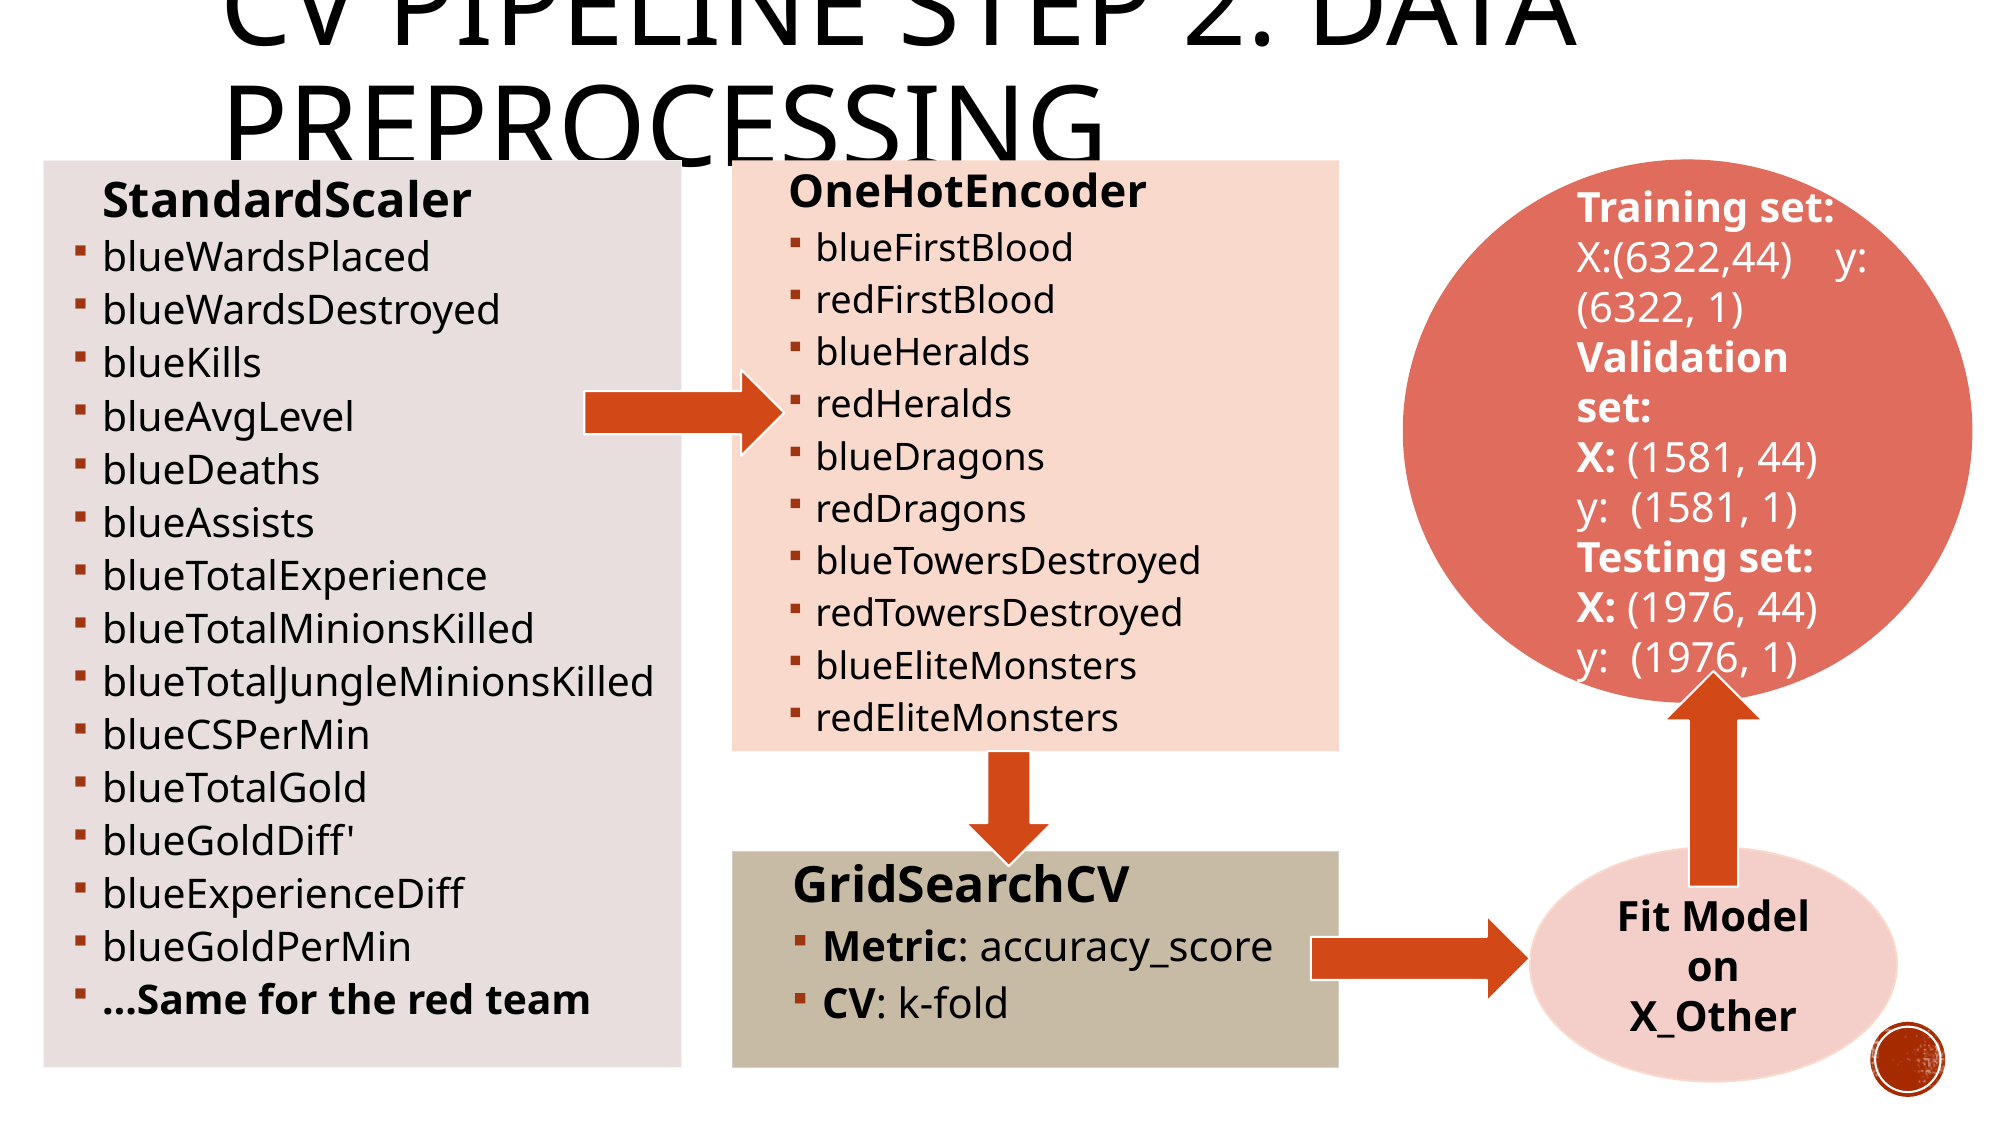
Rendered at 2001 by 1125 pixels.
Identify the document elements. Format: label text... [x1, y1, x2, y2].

text_box [1663, 670, 1764, 888]
text_box [583, 368, 785, 457]
text_box StandardScaler blueWardsPlaced blueWardsDestroyed blueKills blueAvgLevel blueDeaths blueAssists blueTotalExperience blueTotalMinionsKilled blueTotalJungleMinionsKilled blueCSPerMin blueTotalGold blueGoldDiff' blueExperienceDiff blueGoldPerMin …Same for the red team [43, 160, 682, 1068]
text_box GridSearchCV Metric: accuracy_score CV: k-fold [732, 851, 1339, 1068]
title CV PIPELINE step 2: Data preprocessing [205, 26, 2000, 113]
text_box [1309, 914, 1531, 1003]
text_box [964, 750, 1053, 867]
text_box OneHotEncoder blueFirstBlood redFirstBlood blueHeralds redHeralds blueDragons redDragons blueTowersDestroyed redTowersDestroyed blueEliteMonsters redEliteMonsters [732, 160, 1339, 752]
text_box Fit Model on X_Other [1528, 847, 1898, 1083]
text_box Training set: X:(6322,44) y:(6322, 1) Validation set: X: (1581, 44) y: (1581, 1) Testing set: X: (1976, 44) y: (1976, 1) [1402, 159, 1973, 703]
